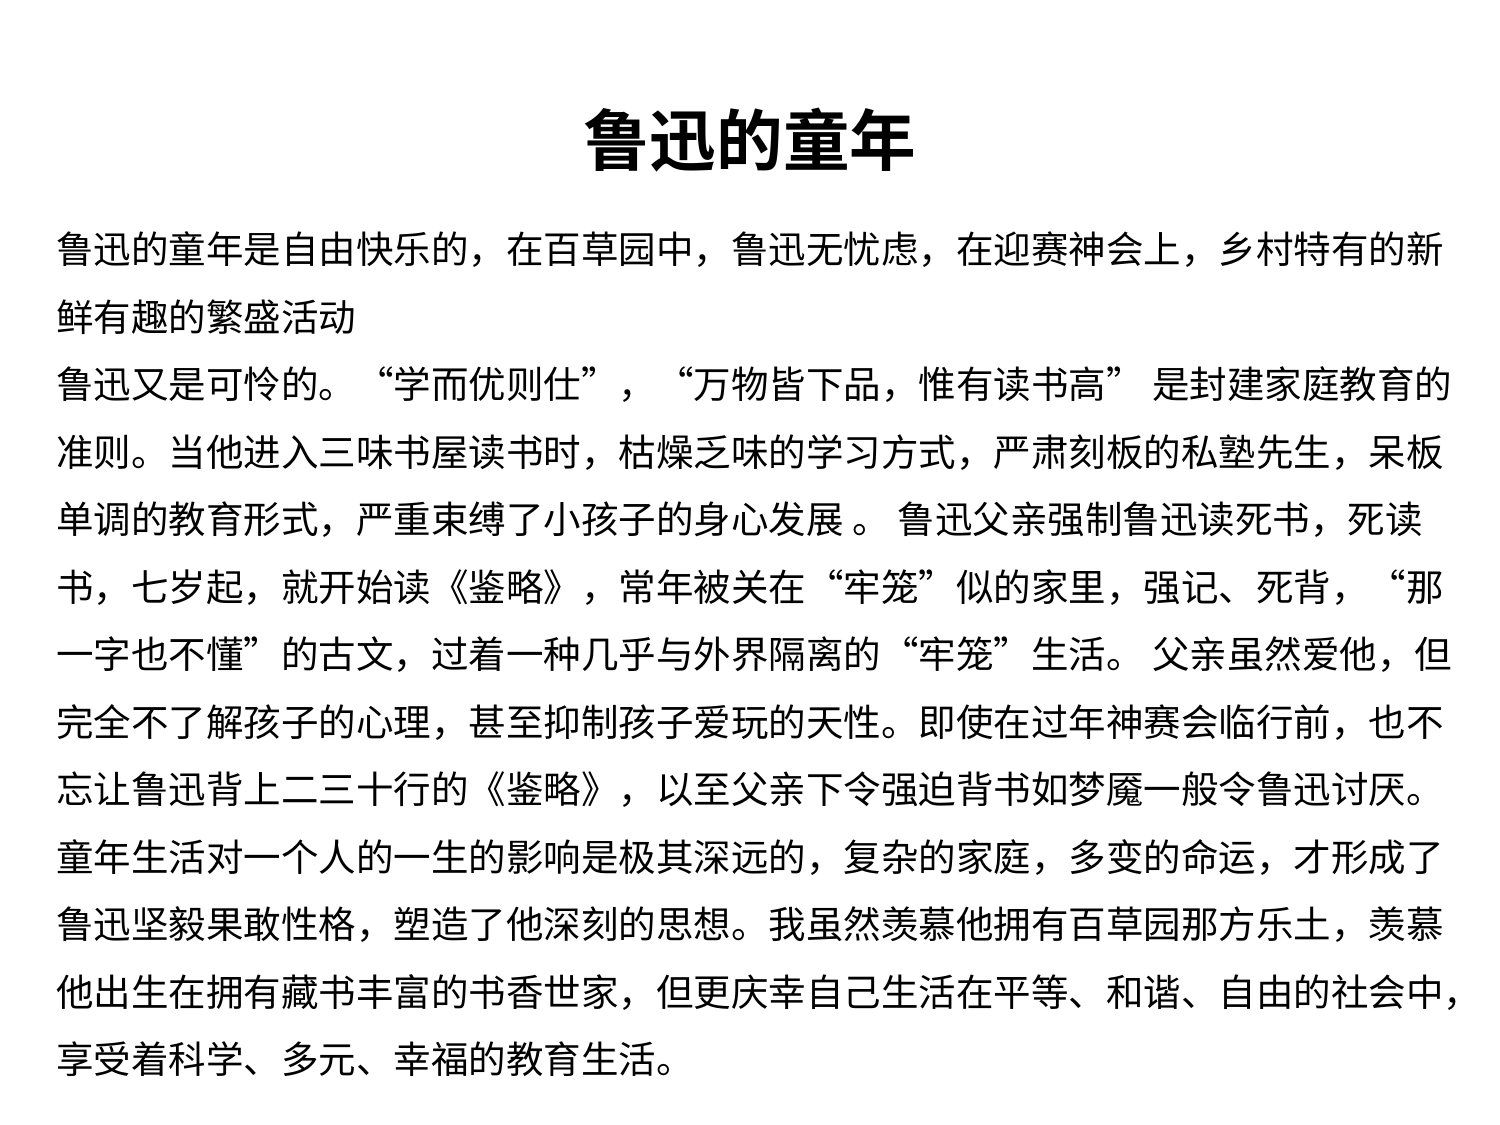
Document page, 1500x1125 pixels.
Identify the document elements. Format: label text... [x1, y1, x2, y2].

title 鲁迅的童年 [75, 45, 1425, 196]
text_box 鲁迅的童年是自由快乐的，在百草园中，鲁迅无忧虑，在迎赛神会上，乡村特有的新鲜有趣的繁盛活动 鲁迅又是可怜的。“学而优则仕”，“万物皆下品，惟有读书高” 是封建家庭教育的准则。当他进入三味书屋读书时，枯燥乏味的学习方式，严肃刻板的私塾先生，呆板单调的教育形式，严重束缚了小孩子的身心发展 。 鲁迅父亲强制鲁迅读死书，死读书，七岁起，就开始读《鉴略》，常年被关在“牢笼”似的家里，强记、死背，“那一字也不懂”的古文，过着一种几乎与外界隔离的“牢笼”生活。 父亲虽然爱他，但完全不了解孩子的心理，甚至抑制孩子爱玩的天性。即使在过年神赛会临行前，也不忘让鲁迅背上二三十行的《鉴略》，以至父亲下令强迫背书如梦魇一般令鲁迅讨厌。 童年生活对一个人的一生的影响是极其深远的，复杂的家庭，多变的命运，才形成了鲁迅坚毅果敢性格，塑造了他深刻的思想。我虽然羡慕他拥有百草园那方乐土，羡慕他出生在拥有藏书丰富的书香世家，但更庆幸自己生活在平等、和谐、自由的社会中，享受着科学、多元、幸福的教育生活。 [41, 196, 1471, 1089]
